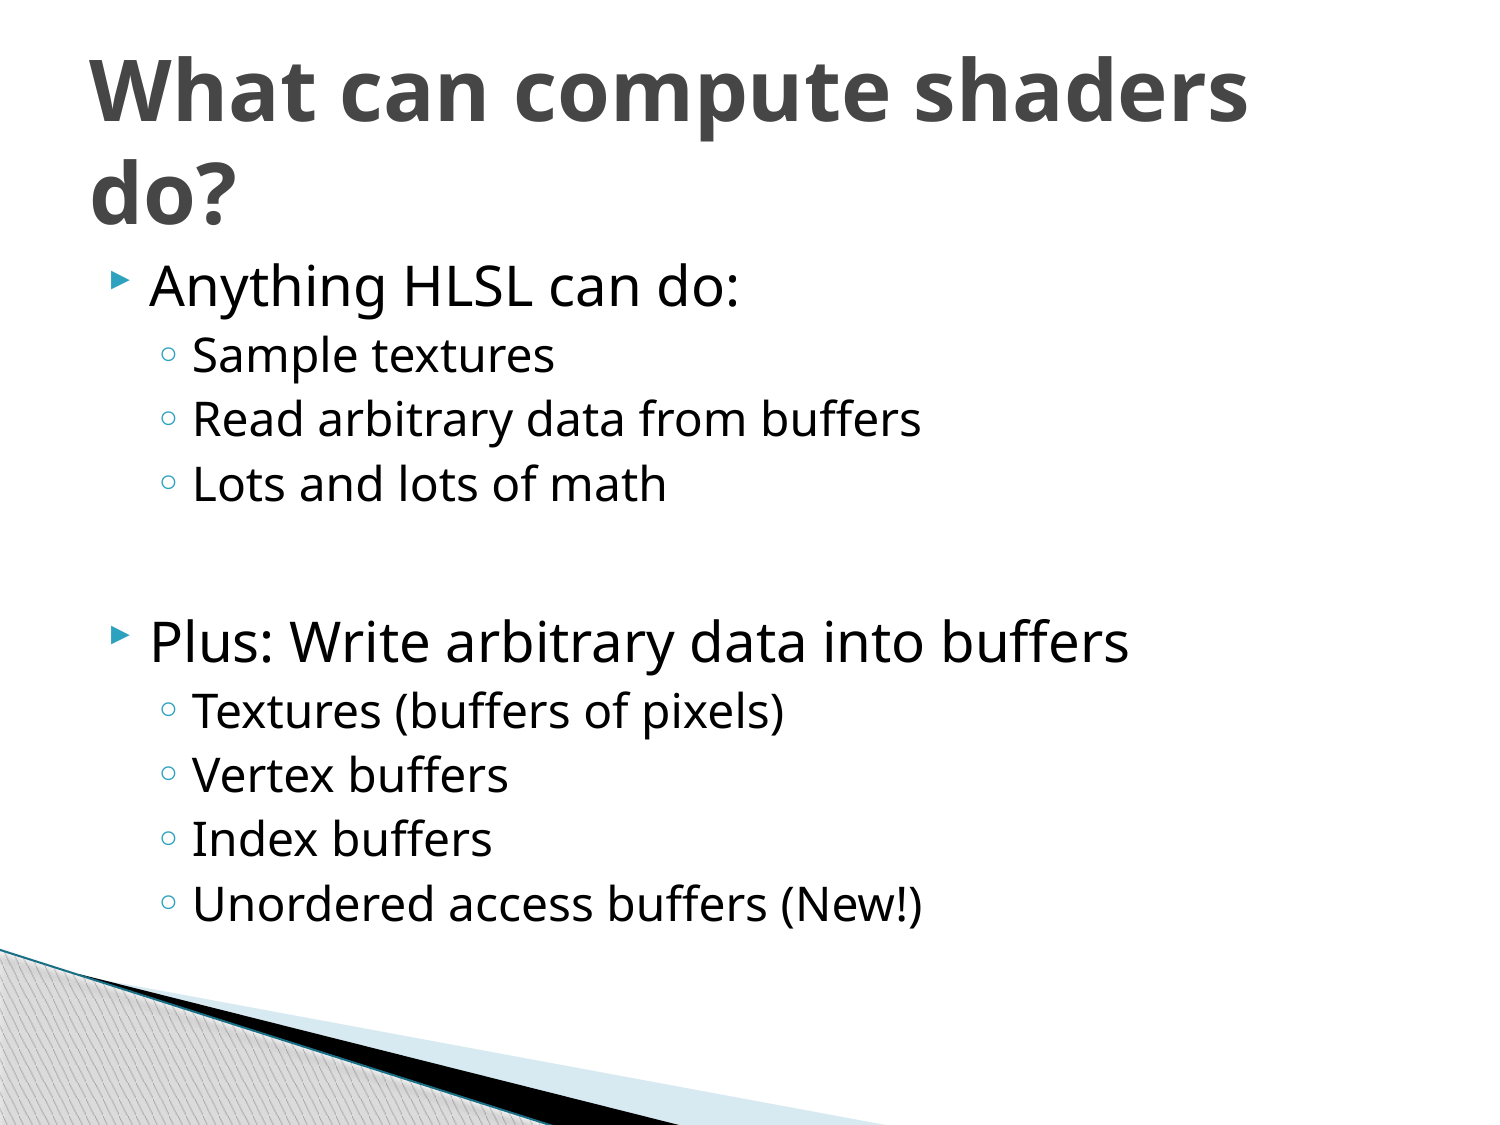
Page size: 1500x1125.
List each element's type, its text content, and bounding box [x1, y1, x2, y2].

list Anything HLSL can do: Sample textures Read arbitrary data from buffers Lots and lots of math Plus: Write arbitrary data into buffers Textures (buffers of pixels) Vertex buffers Index buffers Unordered access buffers (New!) [75, 242, 1425, 986]
title What can compute shaders do? [75, 45, 1425, 233]
